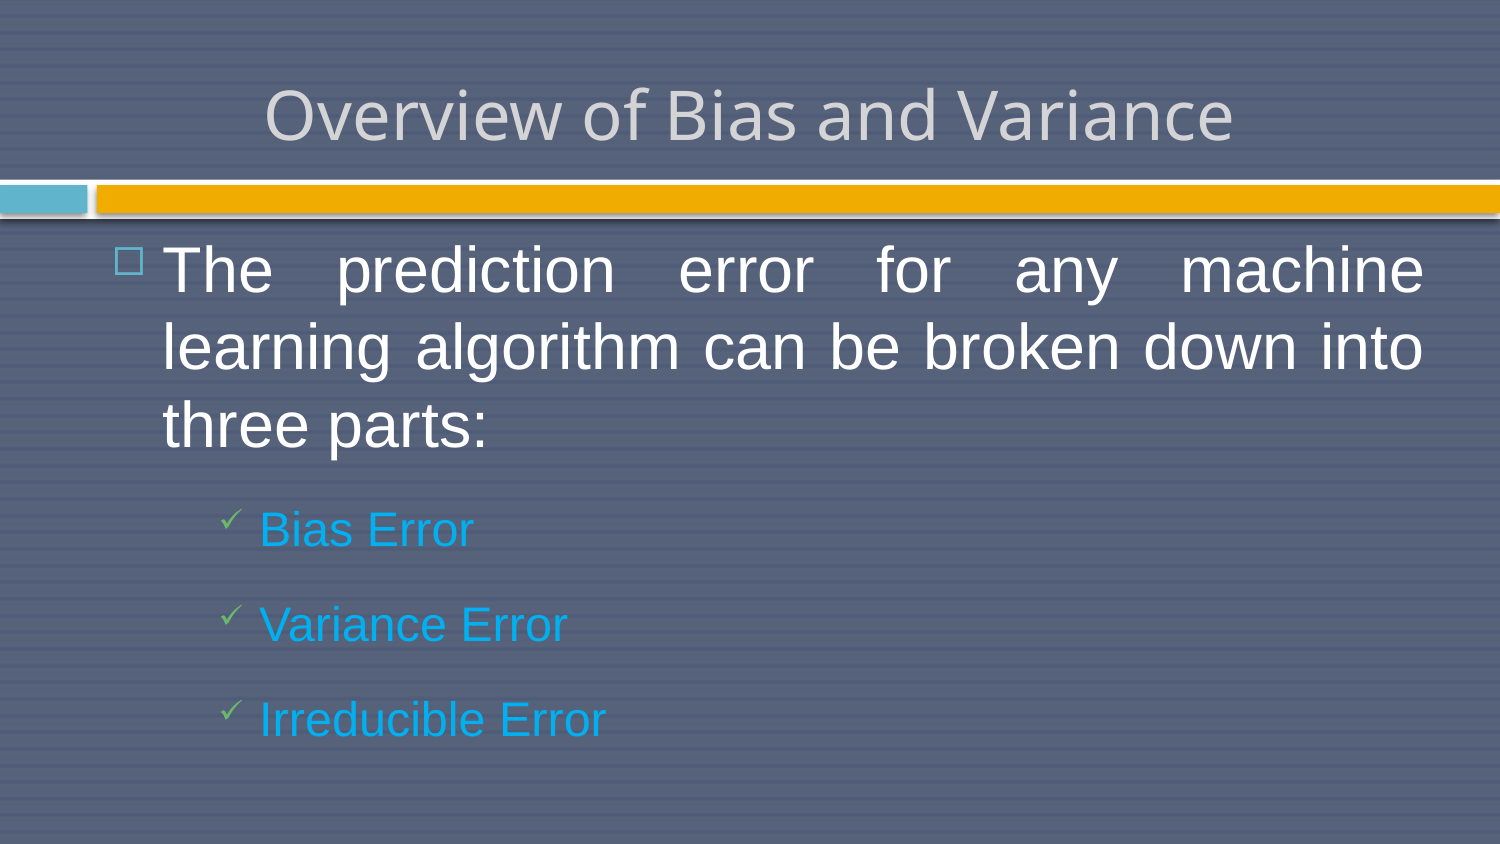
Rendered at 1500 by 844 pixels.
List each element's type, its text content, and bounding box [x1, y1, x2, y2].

title Overview of Bias and Variance [187, 33, 1313, 160]
list The prediction error for any machine learning algorithm can be broken down into three parts: Bias Error Variance Error Irreducible Error [100, 221, 1438, 754]
